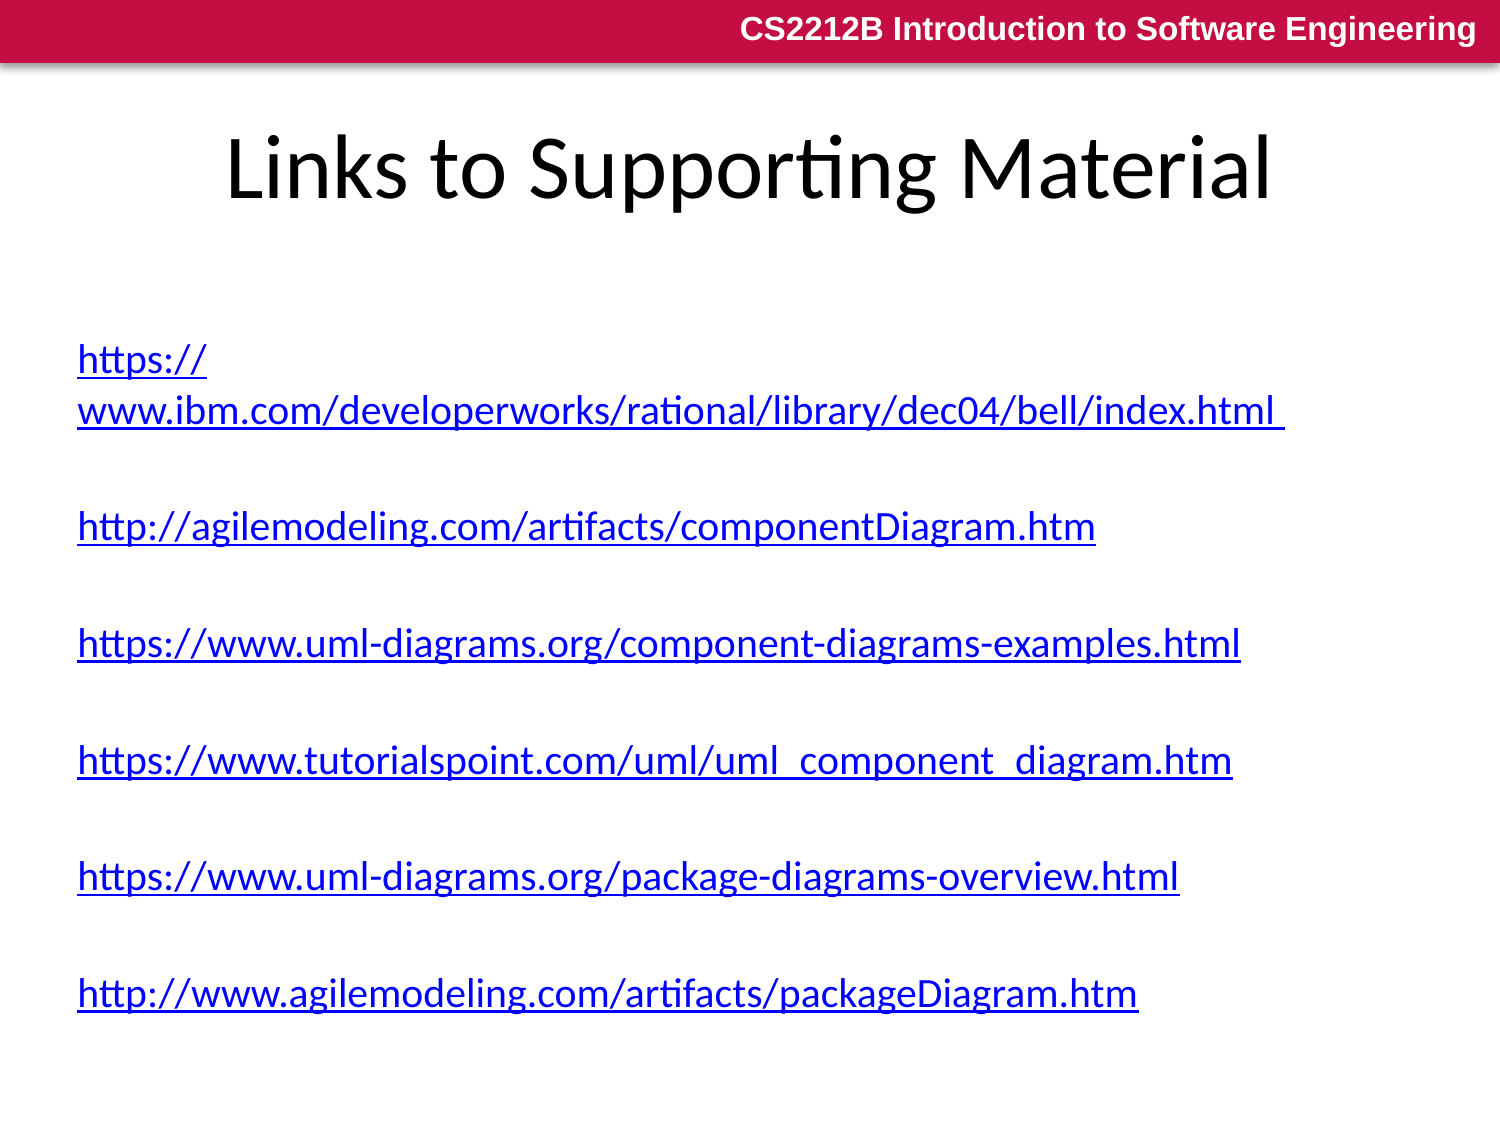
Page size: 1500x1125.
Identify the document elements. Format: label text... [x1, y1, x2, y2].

title Links to Supporting Material [112, 99, 1388, 288]
list https://www.ibm.com/developerworks/rational/library/dec04/bell/index.html http://agilemodeling.com/artifacts/componentDiagram.htm https://www.uml-diagrams.org/component-diagrams-examples.html https://www.tutorialspoint.com/uml/uml_component_diagram.htm https://www.uml-diagrams.org/package-diagrams-overview.html http://www.agilemodeling.com/artifacts/packageDiagram.htm [62, 324, 1388, 1000]
picture [0, 0, 1500, 63]
